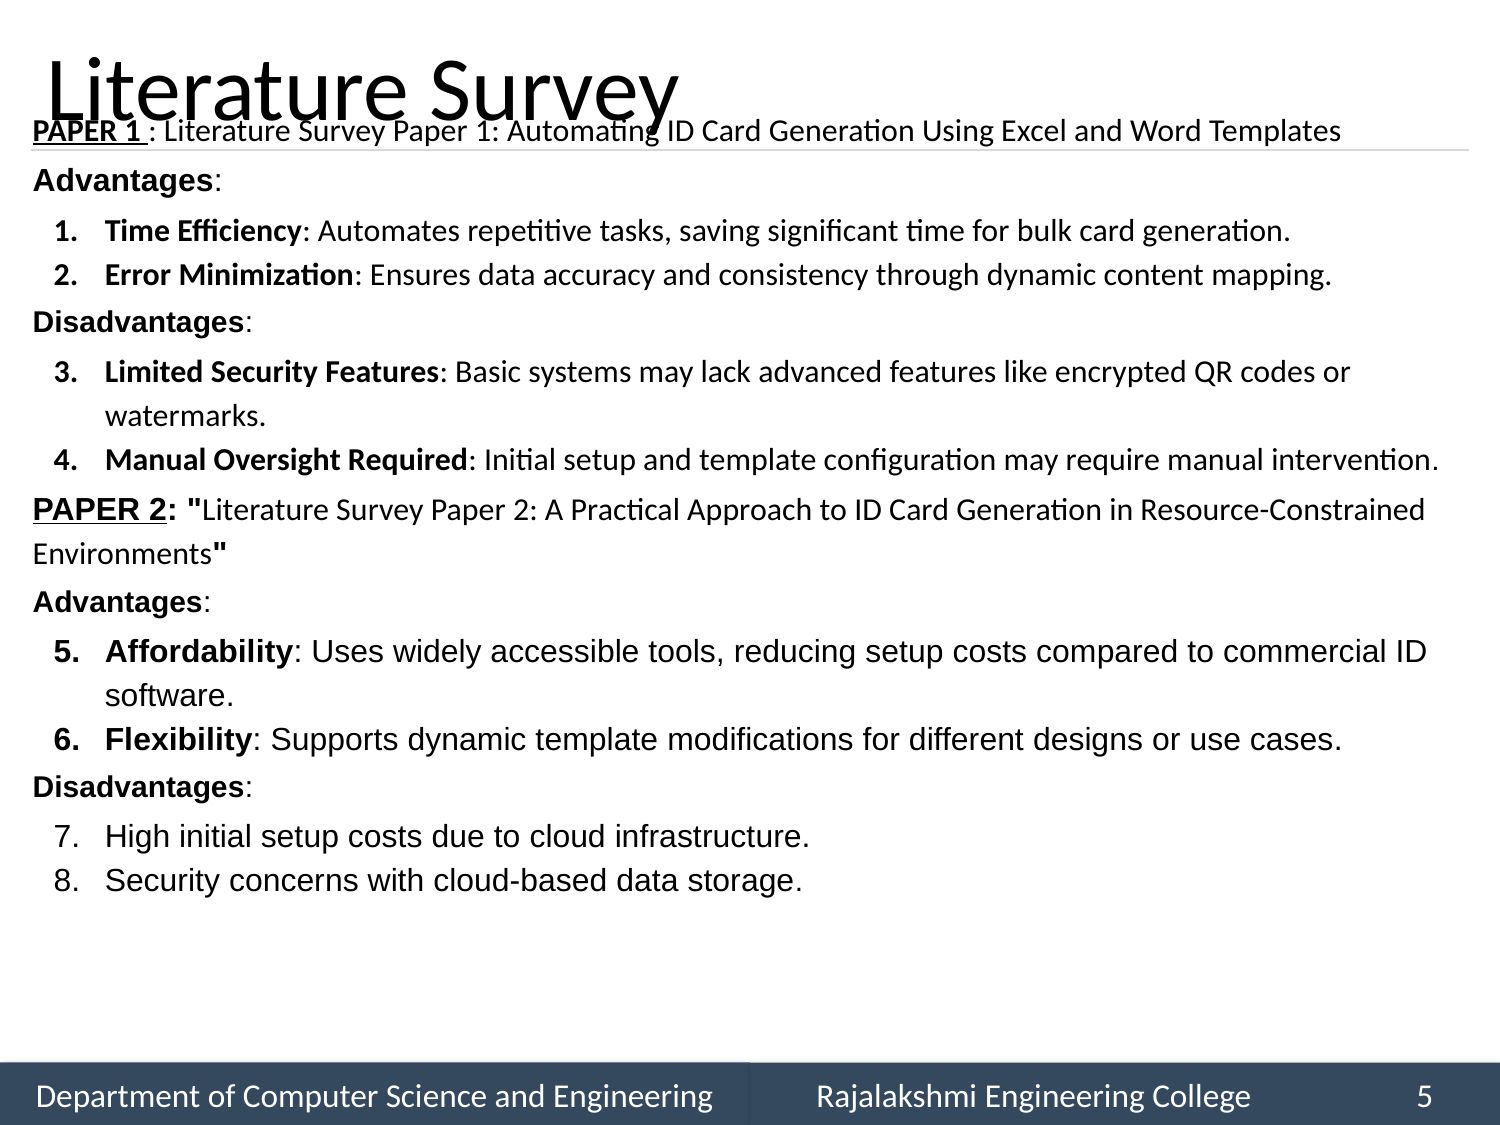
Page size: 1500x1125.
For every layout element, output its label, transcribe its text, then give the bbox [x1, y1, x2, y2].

title Literature Survey [31, 17, 1469, 150]
list PAPER 1 : Literature Survey Paper 1: Automating ID Card Generation Using Excel and Word Templates Advantages: Time Efficiency: Automates repetitive tasks, saving significant time for bulk card generation. Error Minimization: Ensures data accuracy and consistency through dynamic content mapping. Disadvantages: Limited Security Features: Basic systems may lack advanced features like encrypted QR codes or watermarks. Manual Oversight Required: Initial setup and template configuration may require manual intervention. PAPER 2: "Literature Survey Paper 2: A Practical Approach to ID Card Generation in Resource-Constrained Environments" Advantages: Affordability: Uses widely accessible tools, reducing setup costs compared to commercial ID software. Flexibility: Supports dynamic template modifications for different designs or use cases. Disadvantages: High initial setup costs due to cloud infrastructure. Security concerns with cloud-based data storage. [17, 96, 1456, 971]
